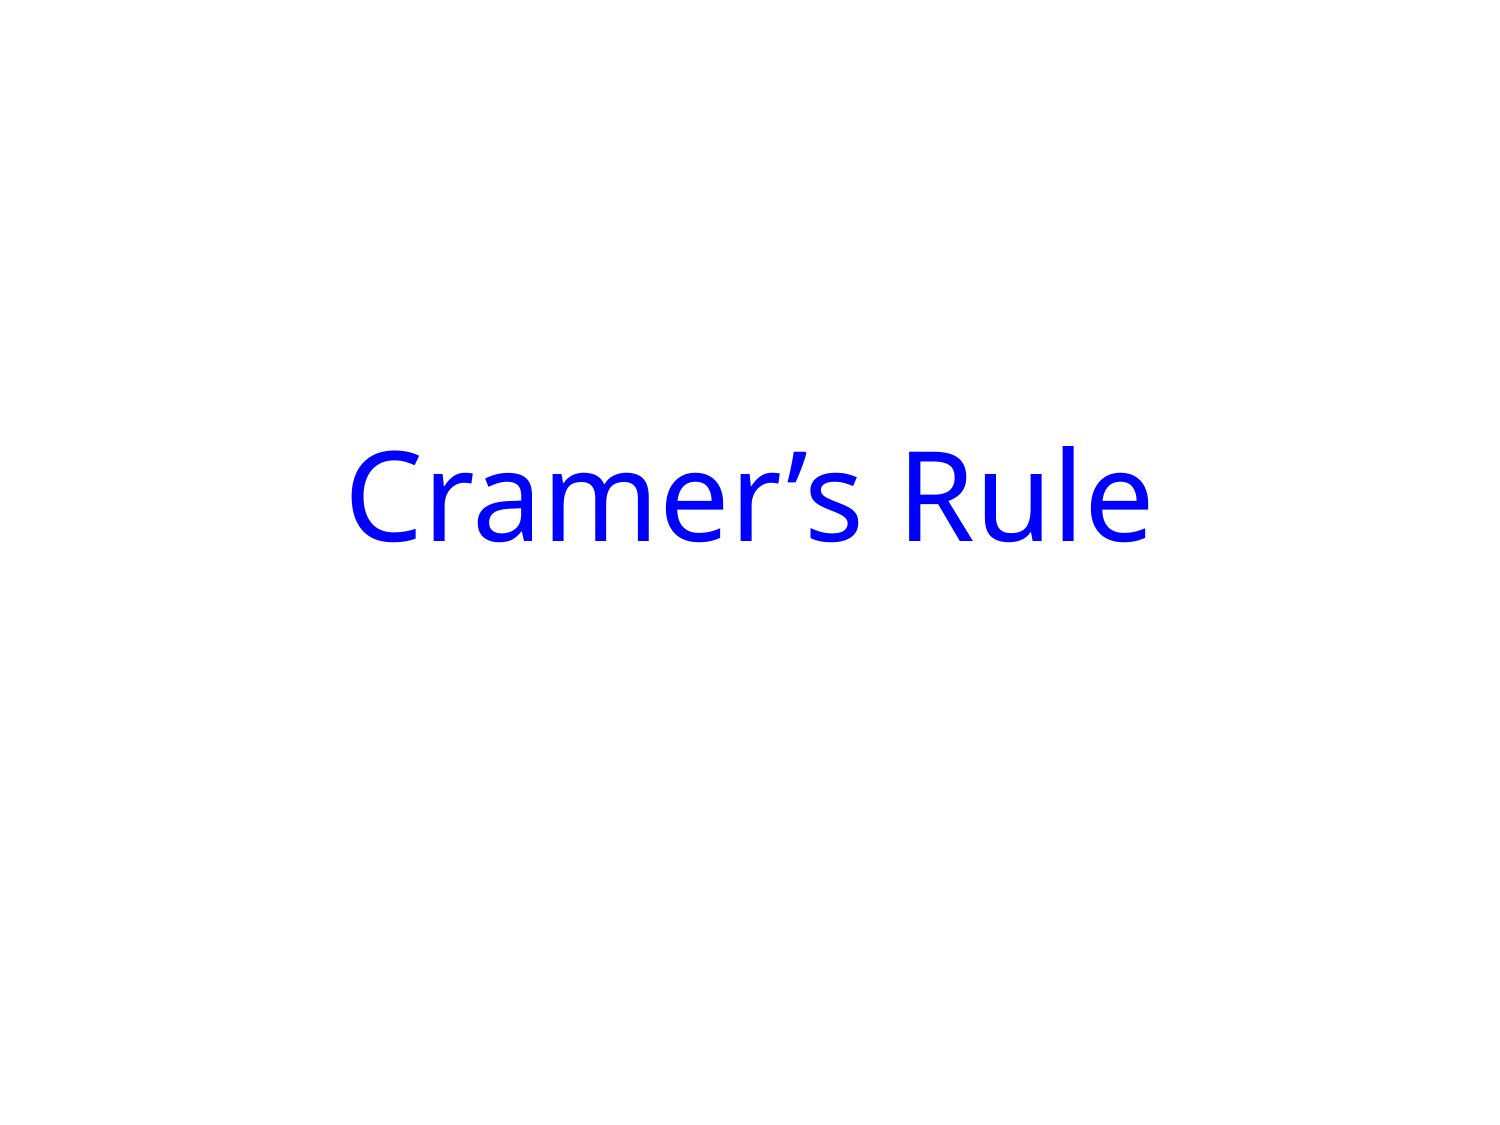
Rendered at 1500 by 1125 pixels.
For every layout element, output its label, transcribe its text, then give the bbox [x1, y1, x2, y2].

title Cramer’s Rule [112, 184, 1388, 576]
